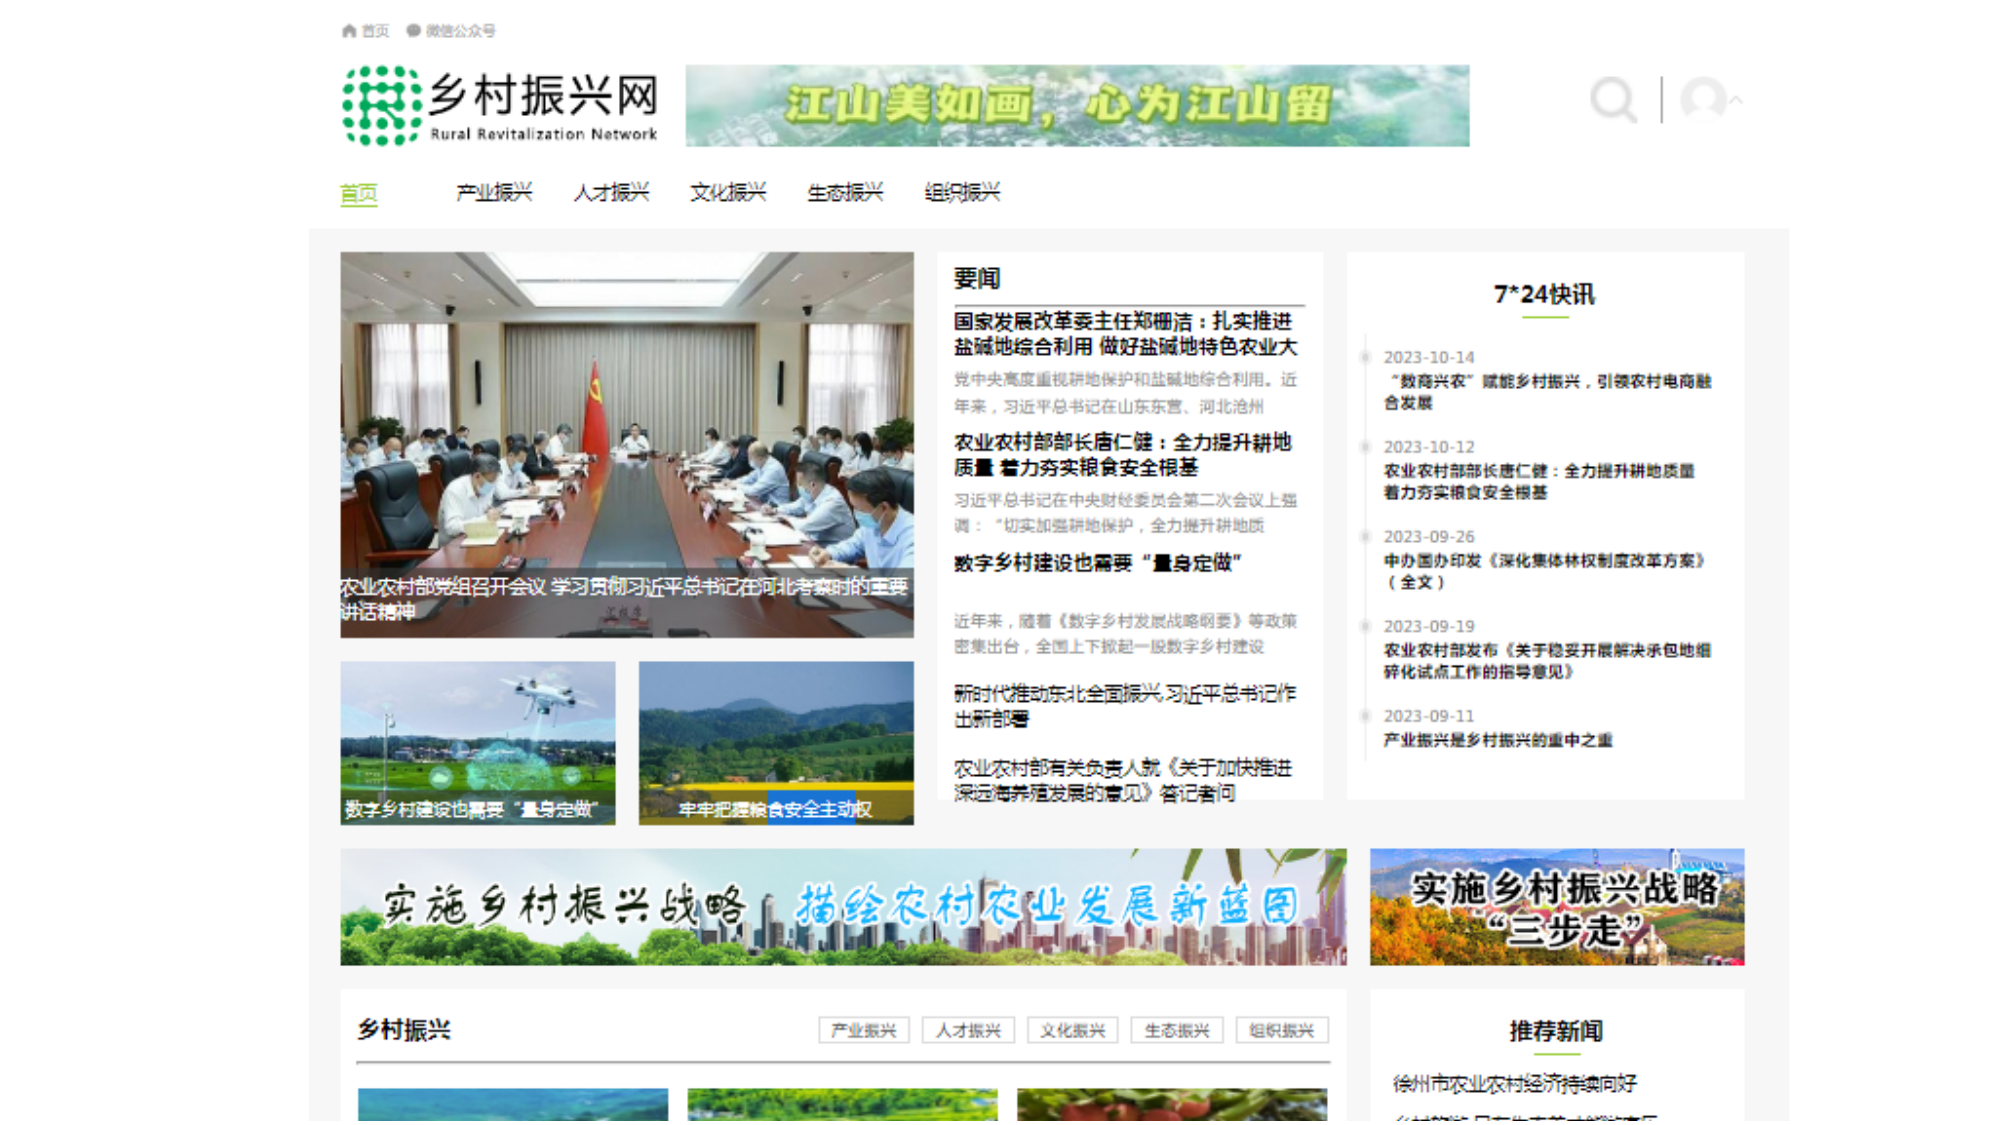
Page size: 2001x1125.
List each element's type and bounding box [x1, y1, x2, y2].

picture [308, 0, 1790, 1122]
